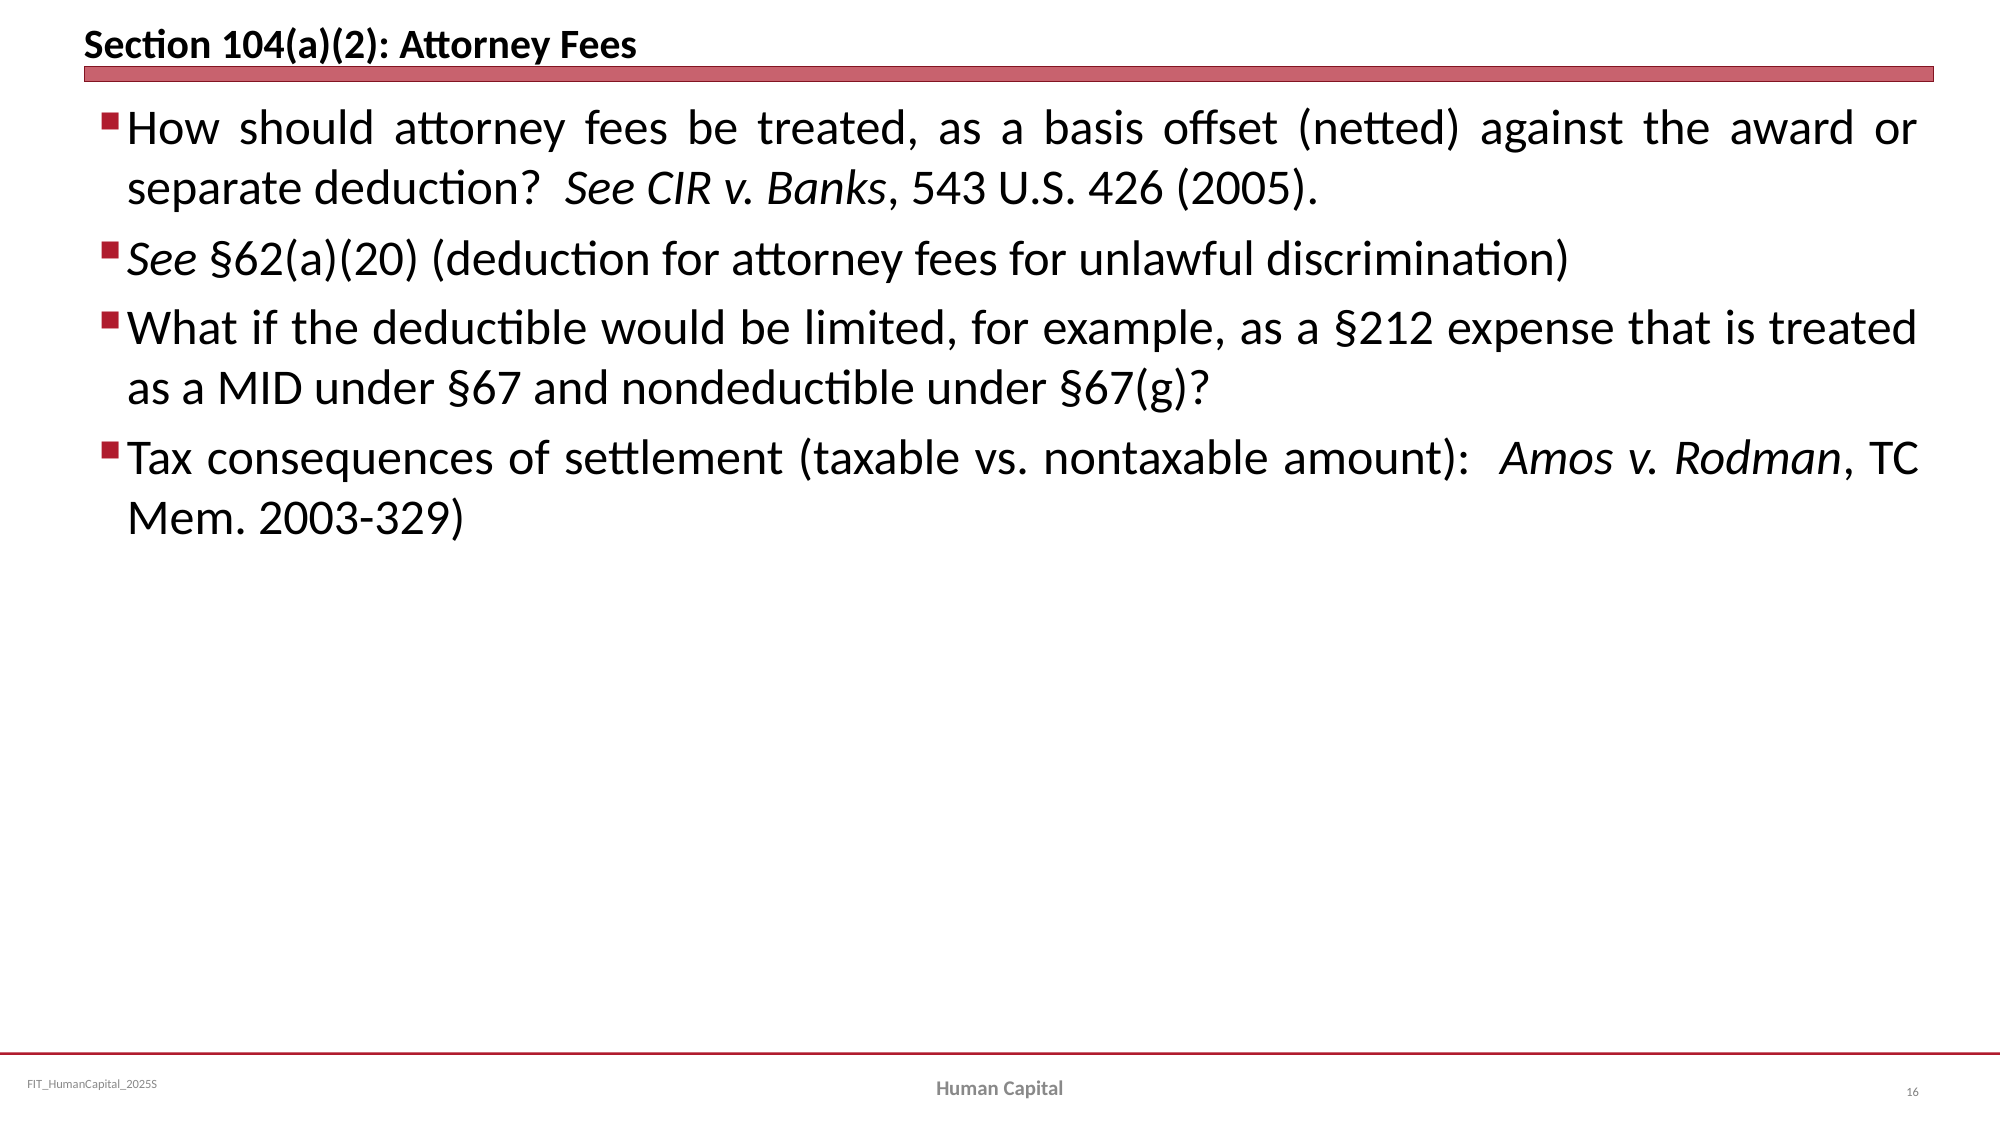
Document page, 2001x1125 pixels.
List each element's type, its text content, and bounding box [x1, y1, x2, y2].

footer Human Capital [683, 1056, 1317, 1117]
slide_number 16 [1834, 1061, 1934, 1122]
list How should attorney fees be treated, as a basis offset (netted) against the award or separate deduction? See CIR v. Banks, 543 U.S. 426 (2005). See §62(a)(20) (deduction for attorney fees for unlawful discrimination) What if the deductible would be limited, for example, as a §212 expense that is treated as a MID under §67 and nondeductible under §67(g)? Tax consequences of settlement (taxable vs. nontaxable amount): Amos v. Rodman, TC Mem. 2003-329) [83, 87, 1934, 1041]
title Section 104(a)(2): Attorney Fees [83, 6, 1935, 67]
